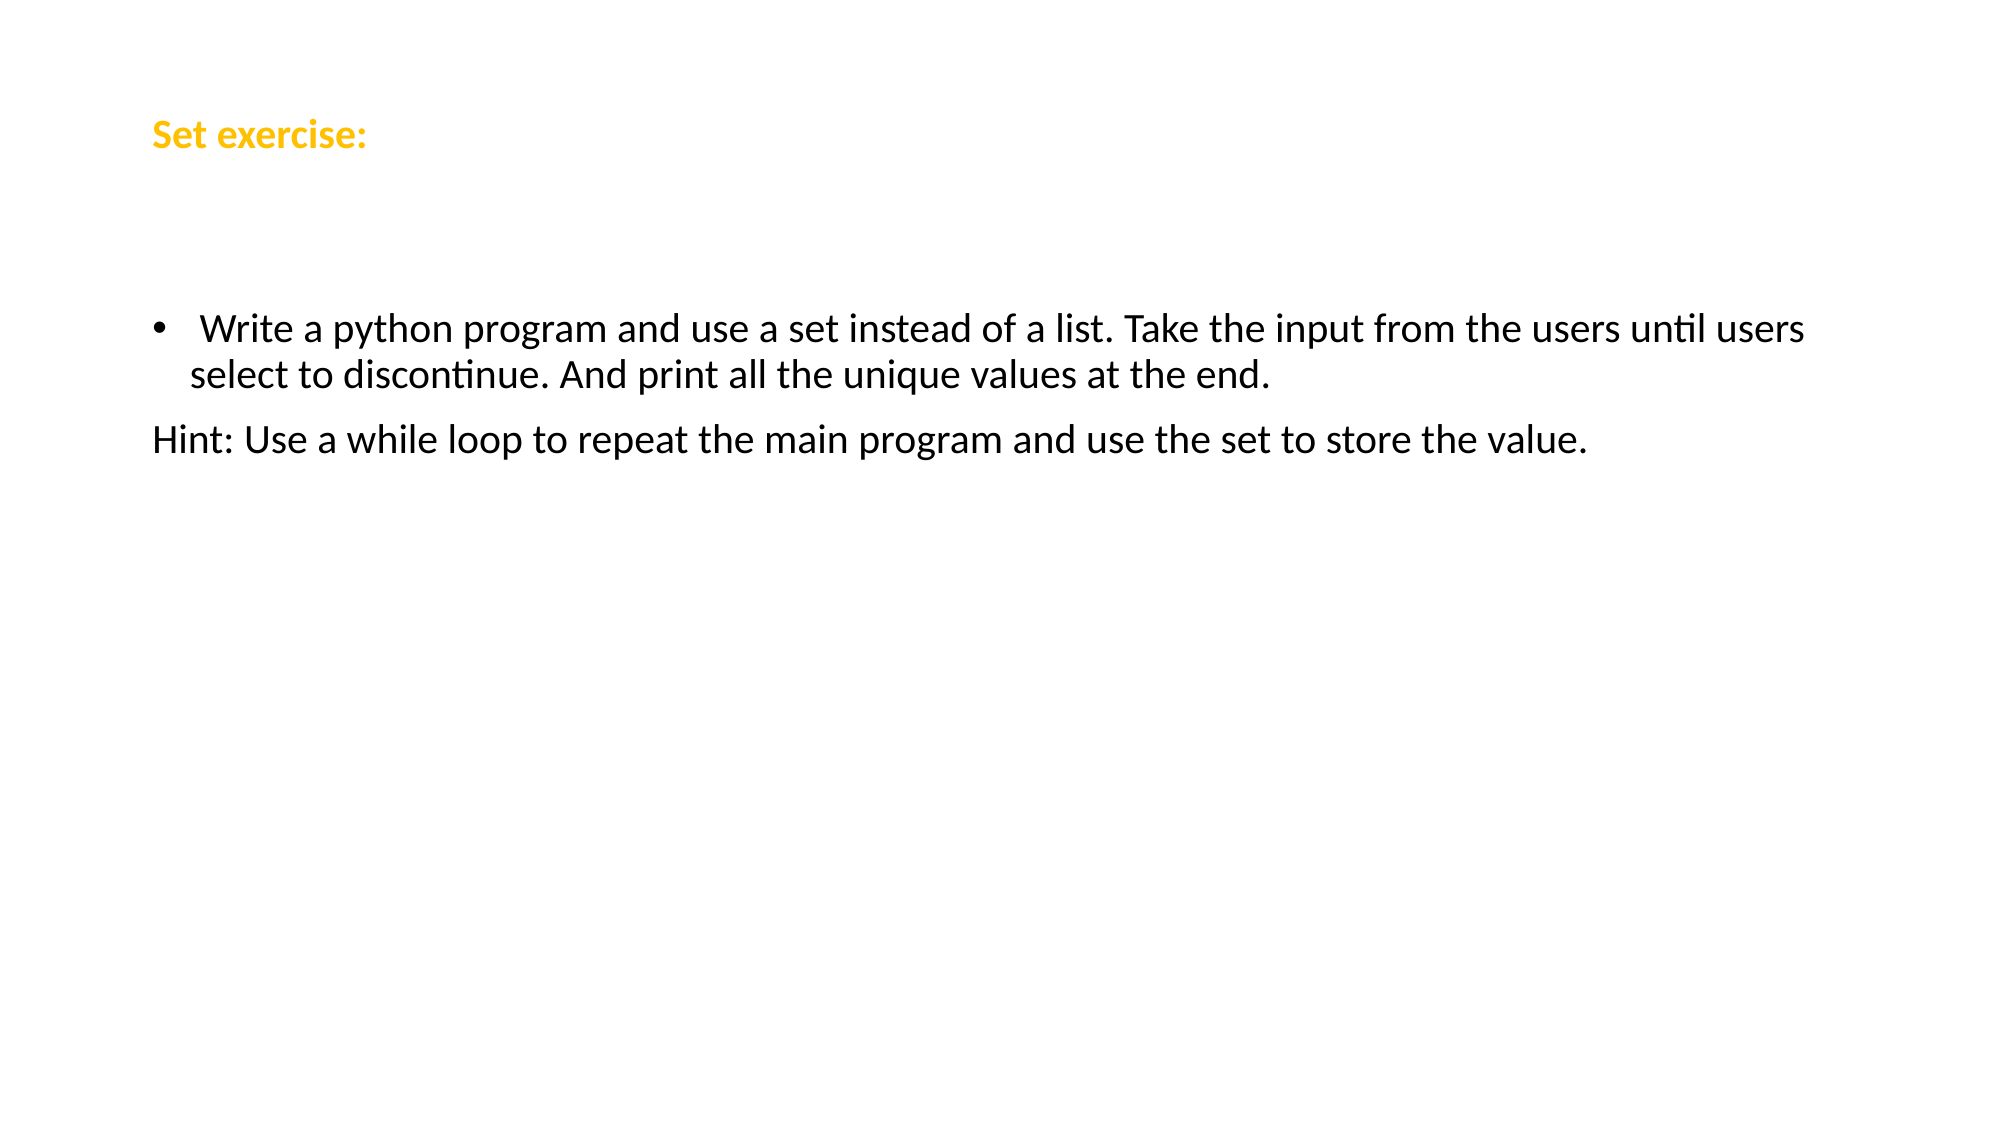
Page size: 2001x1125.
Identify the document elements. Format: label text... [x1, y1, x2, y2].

title Set exercise: [137, 59, 1863, 211]
list Write a python program and use a set instead of a list. Take the input from the users until users select to discontinue. And print all the unique values at the end. Hint: Use a while loop to repeat the main program and use the set to store the value. [137, 299, 1863, 1014]
